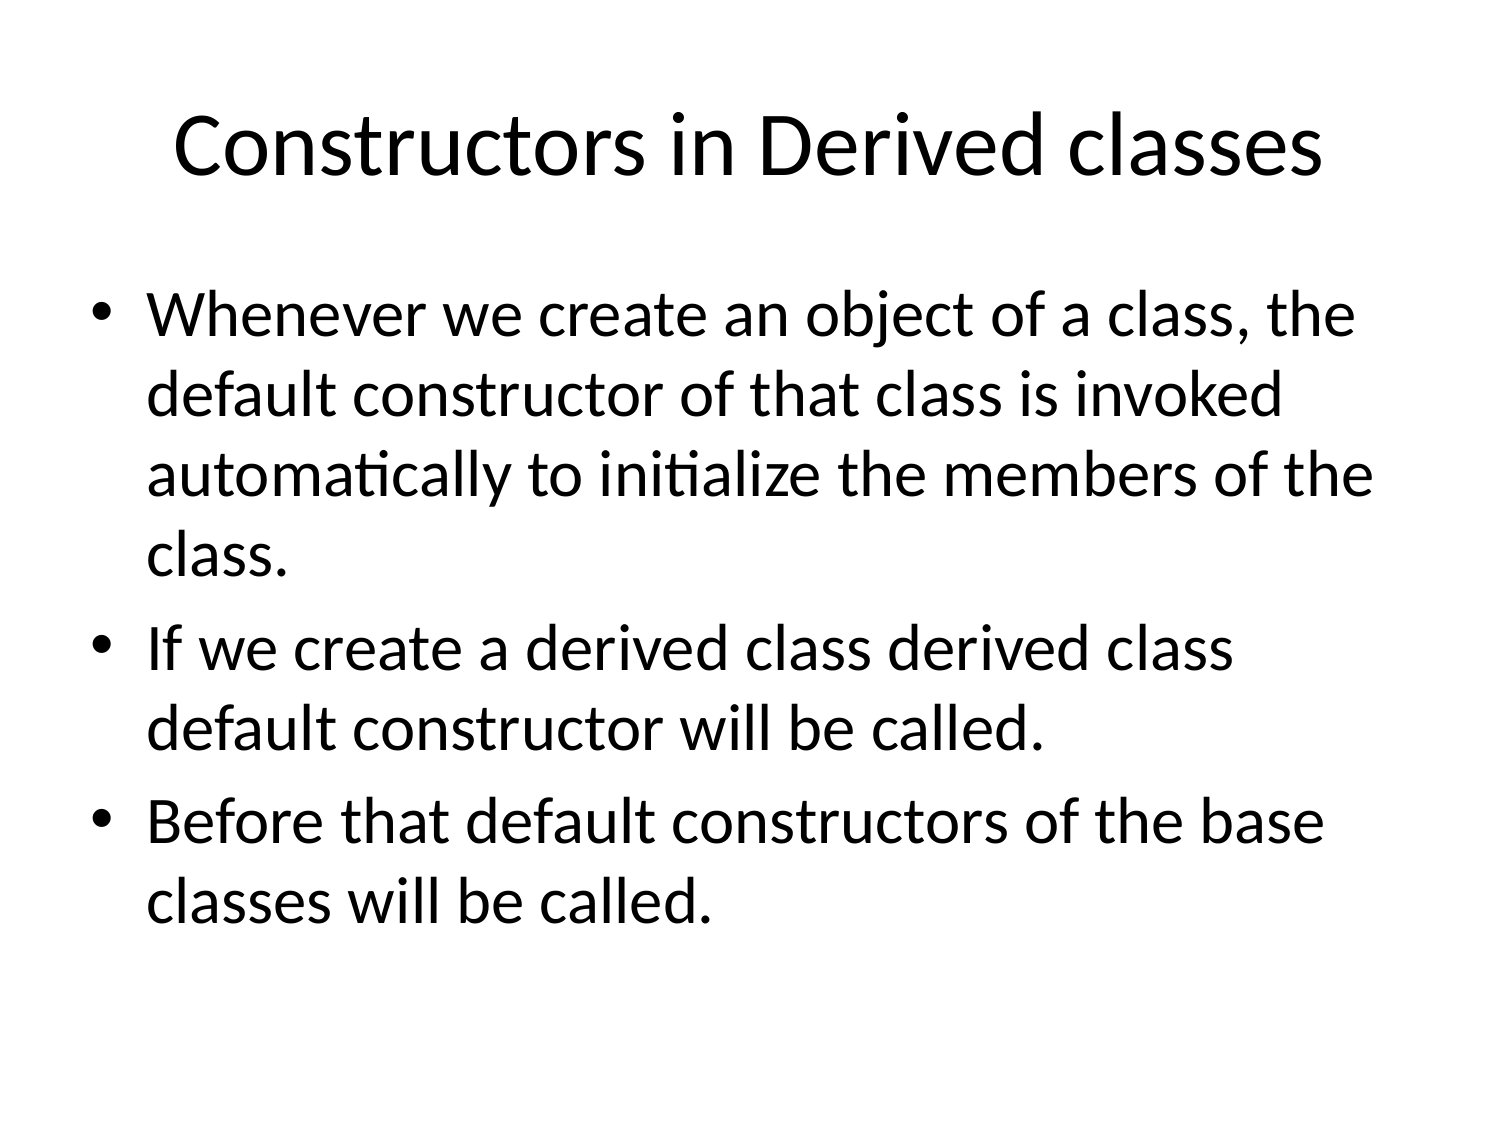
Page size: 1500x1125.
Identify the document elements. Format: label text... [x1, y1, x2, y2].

list Whenever we create an object of a class, the default constructor of that class is invoked automatically to initialize the members of the class. If we create a derived class derived class default constructor will be called. Before that default constructors of the base classes will be called. [75, 262, 1425, 1005]
title Constructors in Derived classes [75, 45, 1425, 233]
